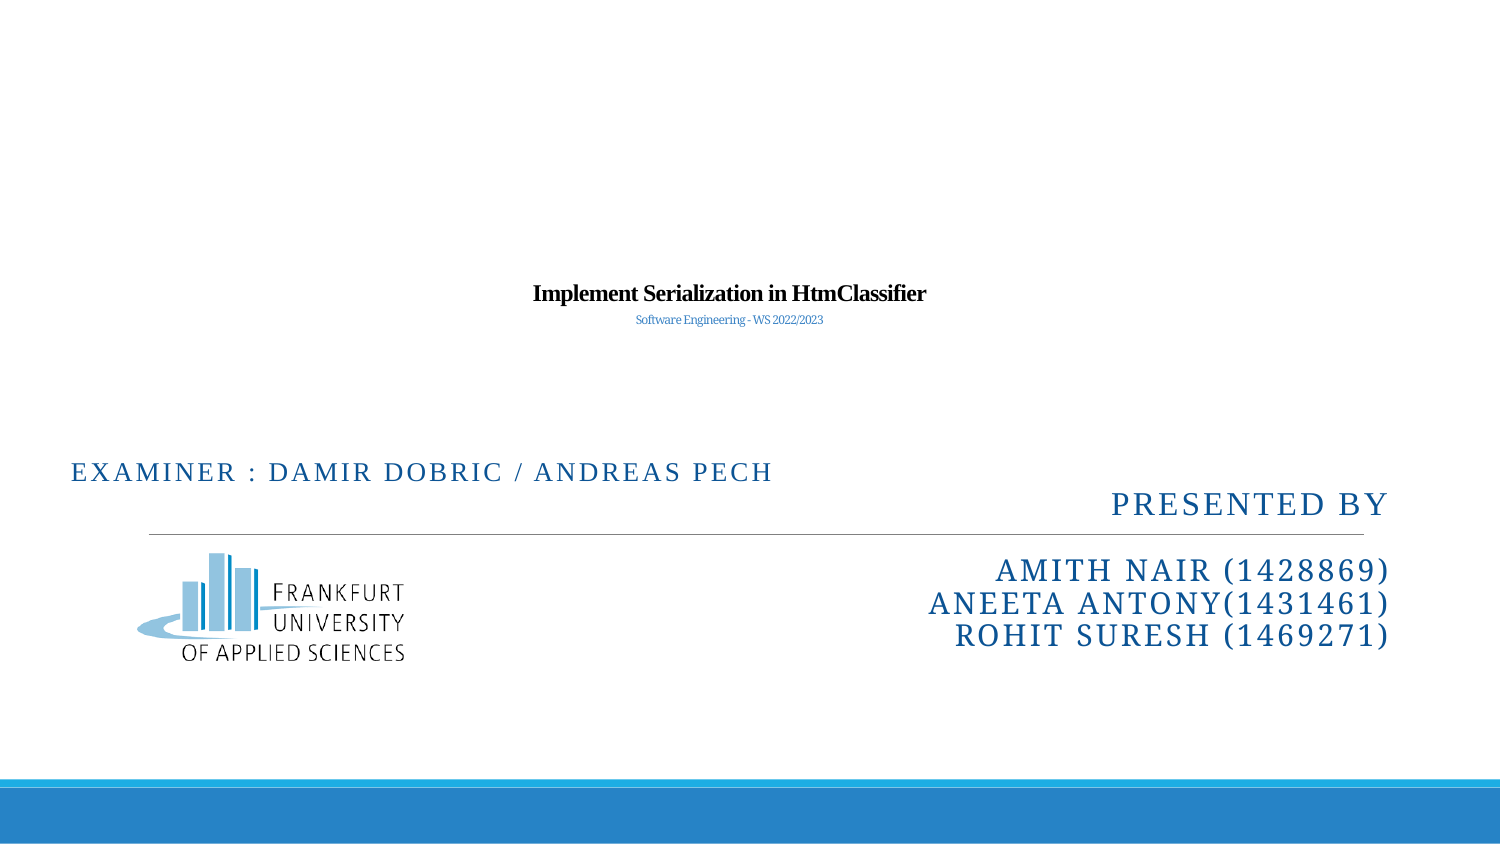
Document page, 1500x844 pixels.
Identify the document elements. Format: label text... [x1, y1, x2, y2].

picture [137, 553, 404, 661]
title Implement Serialization in HtmClassifier Software Engineering - WS 2022/2023 [30, 73, 1429, 348]
subtitle Examiner : Damir Dobric / Andreas Pech Presented by Amith NAIR (1428869) Aneeta Antony(1431461) ROHIT SURESH (1469271) [55, 443, 1404, 718]
